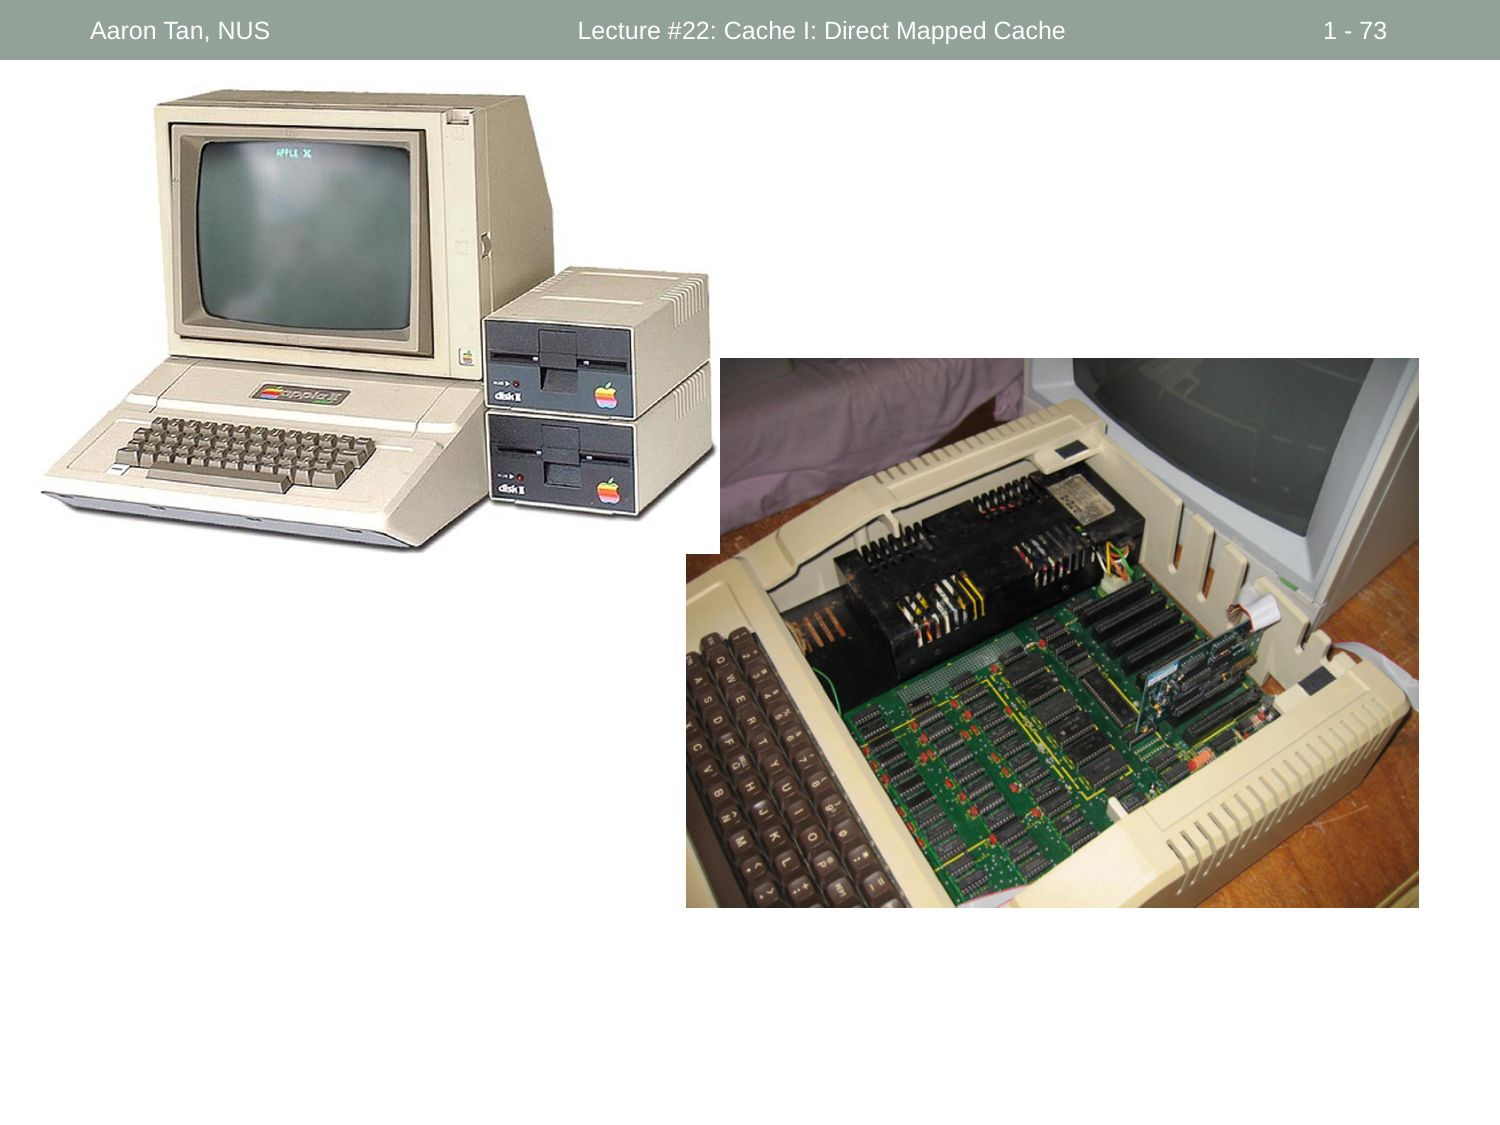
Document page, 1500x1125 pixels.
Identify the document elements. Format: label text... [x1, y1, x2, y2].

slide_number 1 - 73 [1308, 3, 1425, 57]
slide_number Aaron Tan, NUS [75, 3, 550, 57]
footer Lecture #22: Cache I: Direct Mapped Cache [562, 3, 1238, 57]
picture [29, 84, 1420, 908]
